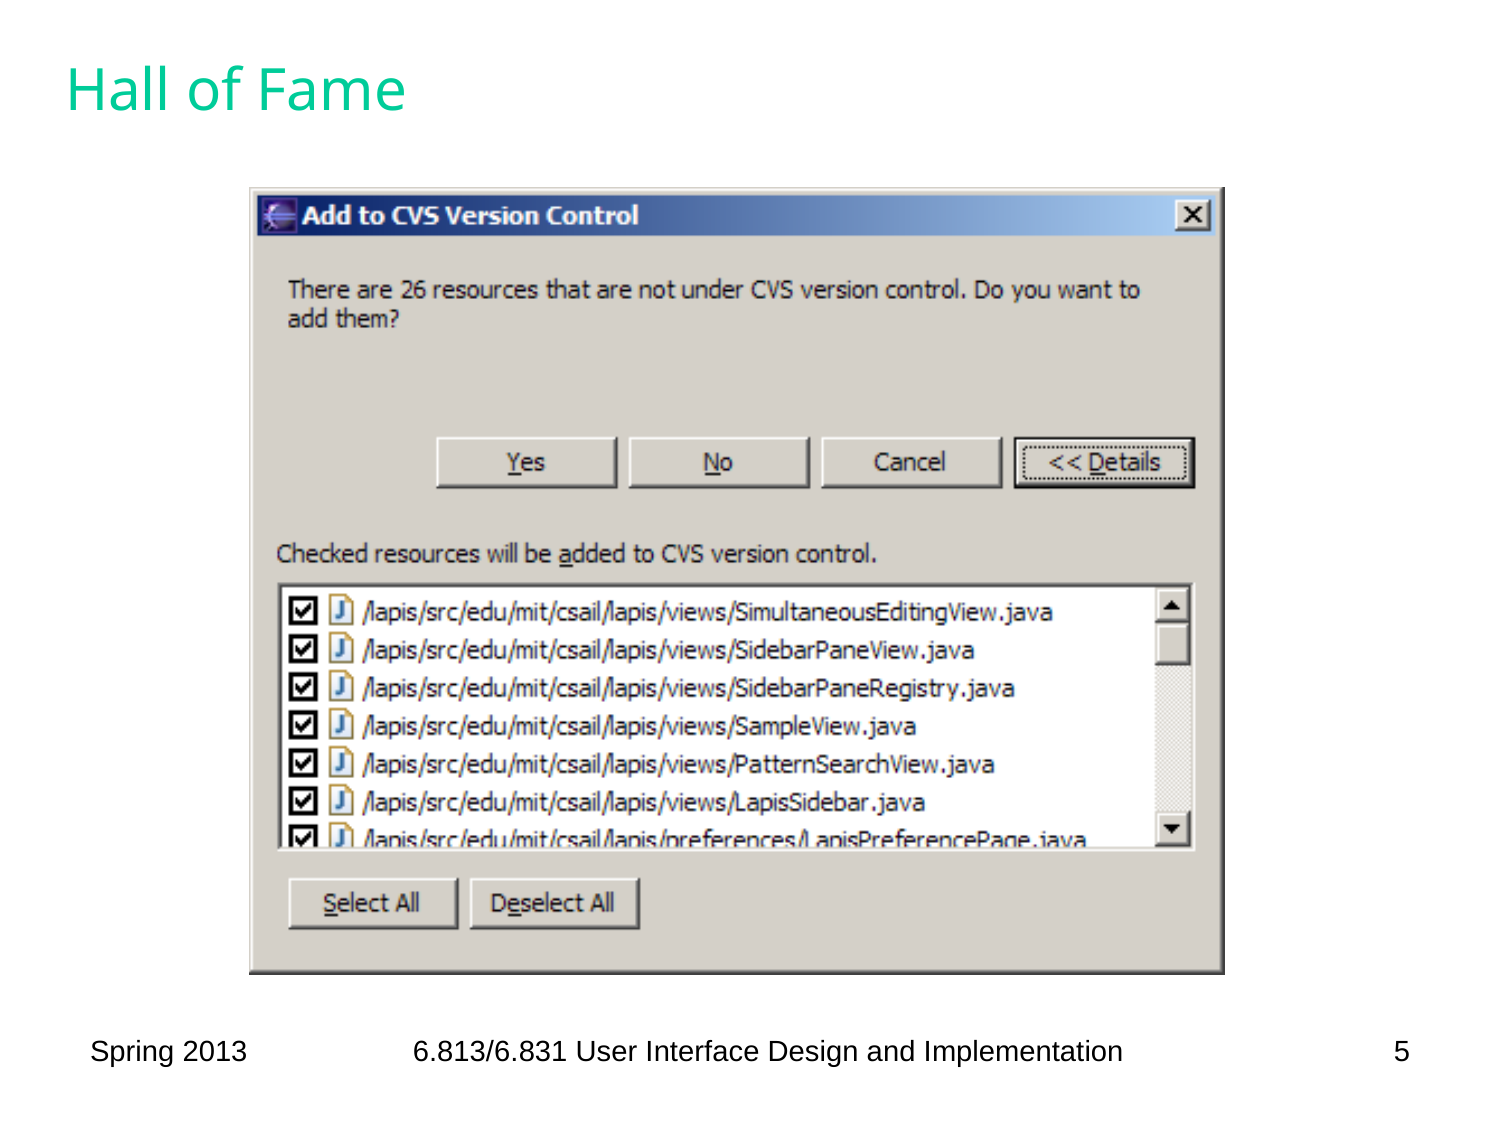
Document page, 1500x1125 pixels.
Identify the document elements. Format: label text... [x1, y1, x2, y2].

slide_number Spring 2013 [74, 1024, 301, 1103]
title Hall of Fame [49, 24, 1438, 151]
slide_number 5 [1237, 1024, 1426, 1103]
footer 6.813/6.831 User Interface Design and Implementation [312, 1024, 1226, 1103]
picture [249, 187, 1226, 975]
